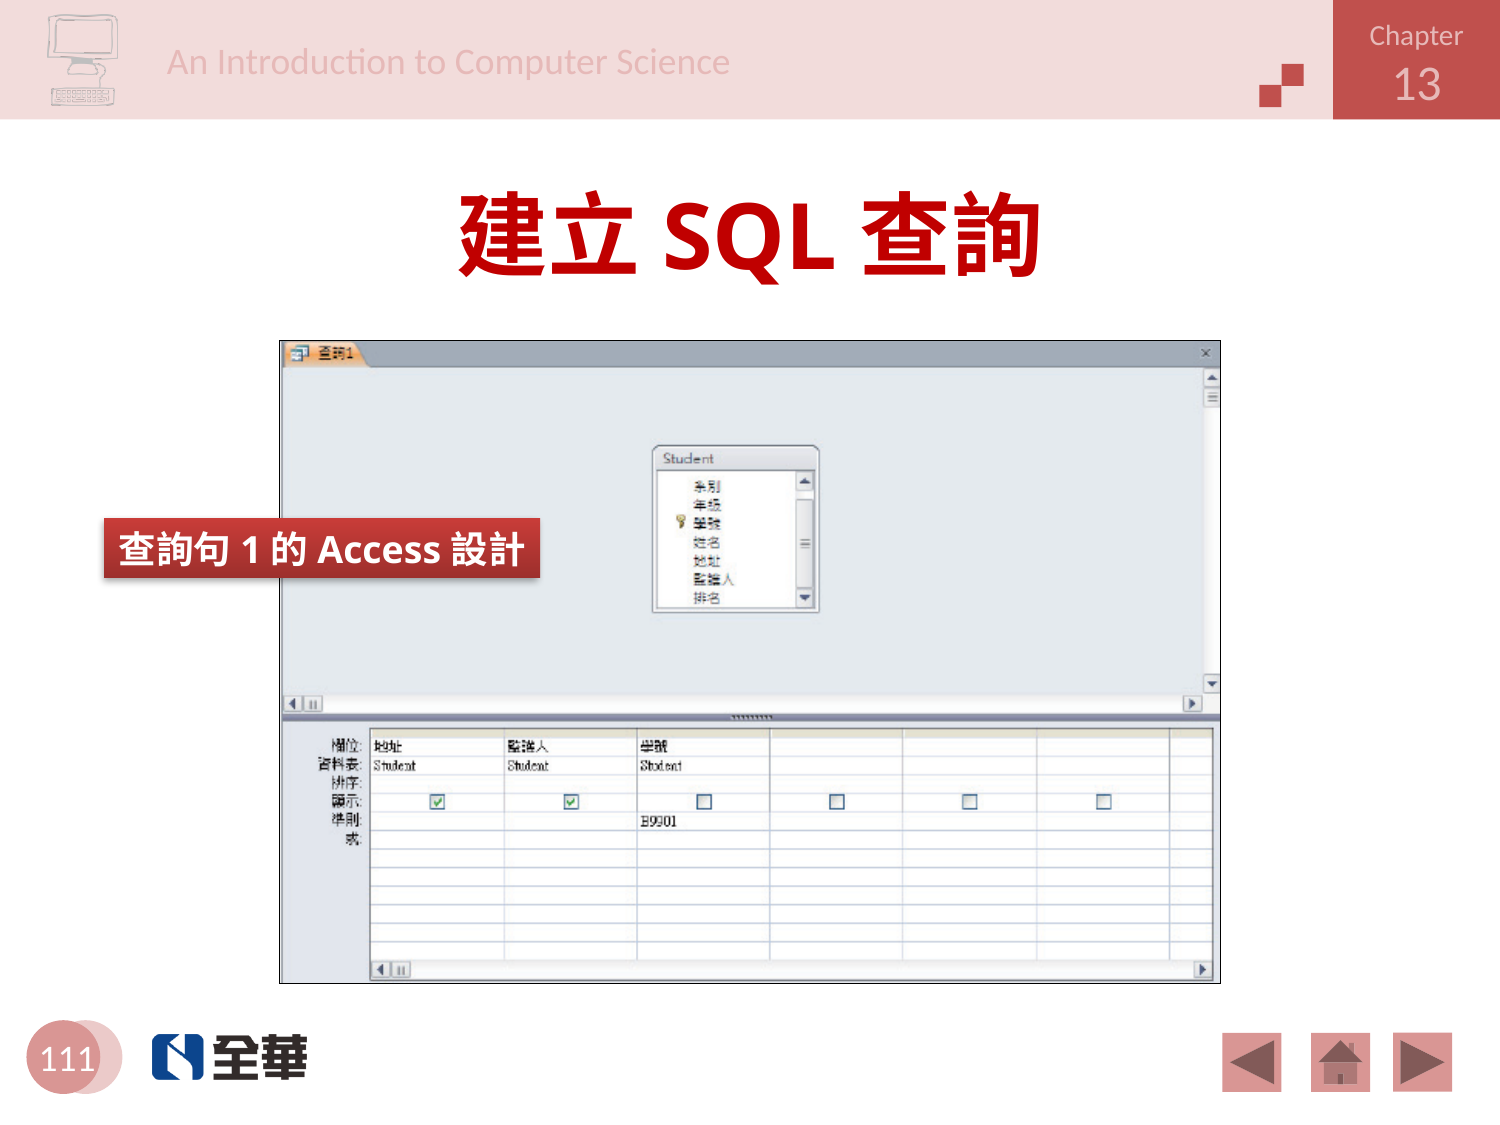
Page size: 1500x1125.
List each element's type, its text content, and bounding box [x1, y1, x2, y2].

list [280, 340, 1220, 983]
title 建立SQL查詢 [75, 138, 1425, 327]
picture [152, 1034, 307, 1080]
text_box 查詢句1的Access設計 [104, 518, 275, 578]
picture [47, 14, 118, 106]
